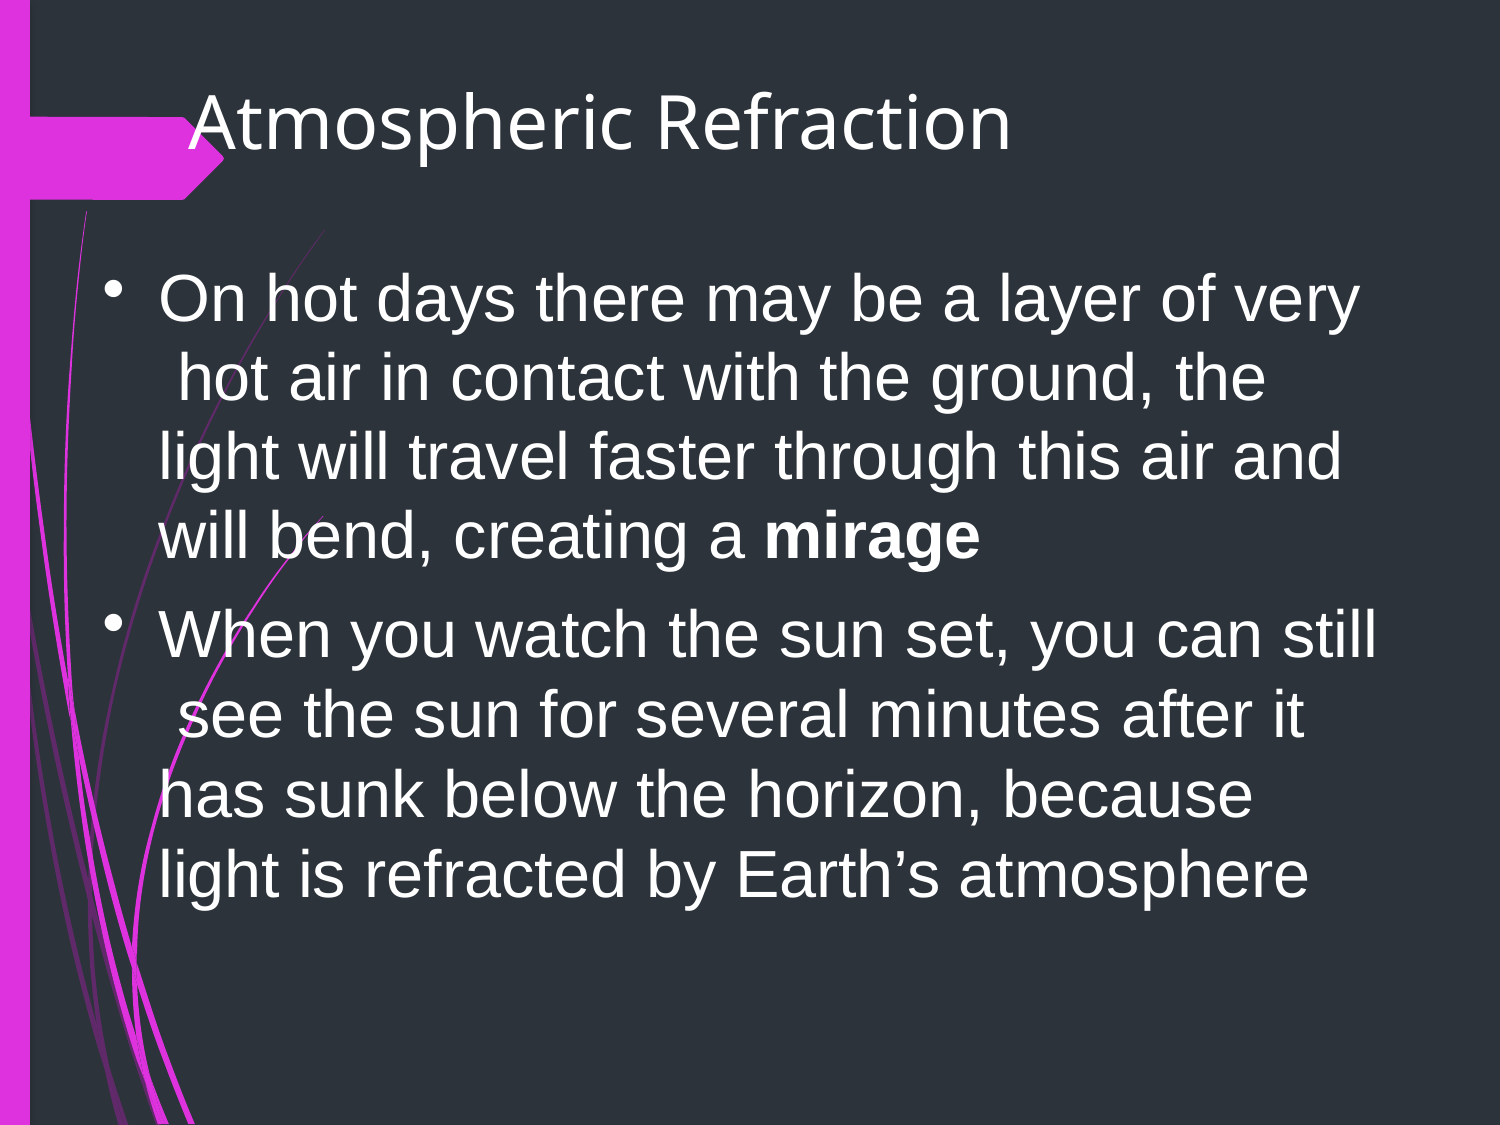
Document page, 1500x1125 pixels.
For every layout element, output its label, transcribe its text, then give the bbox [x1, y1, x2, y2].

title Atmospheric Refraction [186, 75, 1273, 257]
text_box On hot days there may be a layer of very hot air in contact with the ground, the light will travel faster through this air and will bend, creating a mirage When you watch the sun set, you can still see the sun for several minutes after it has sunk below the horizon, because light is refracted by Earth’s atmosphere [100, 257, 1384, 911]
